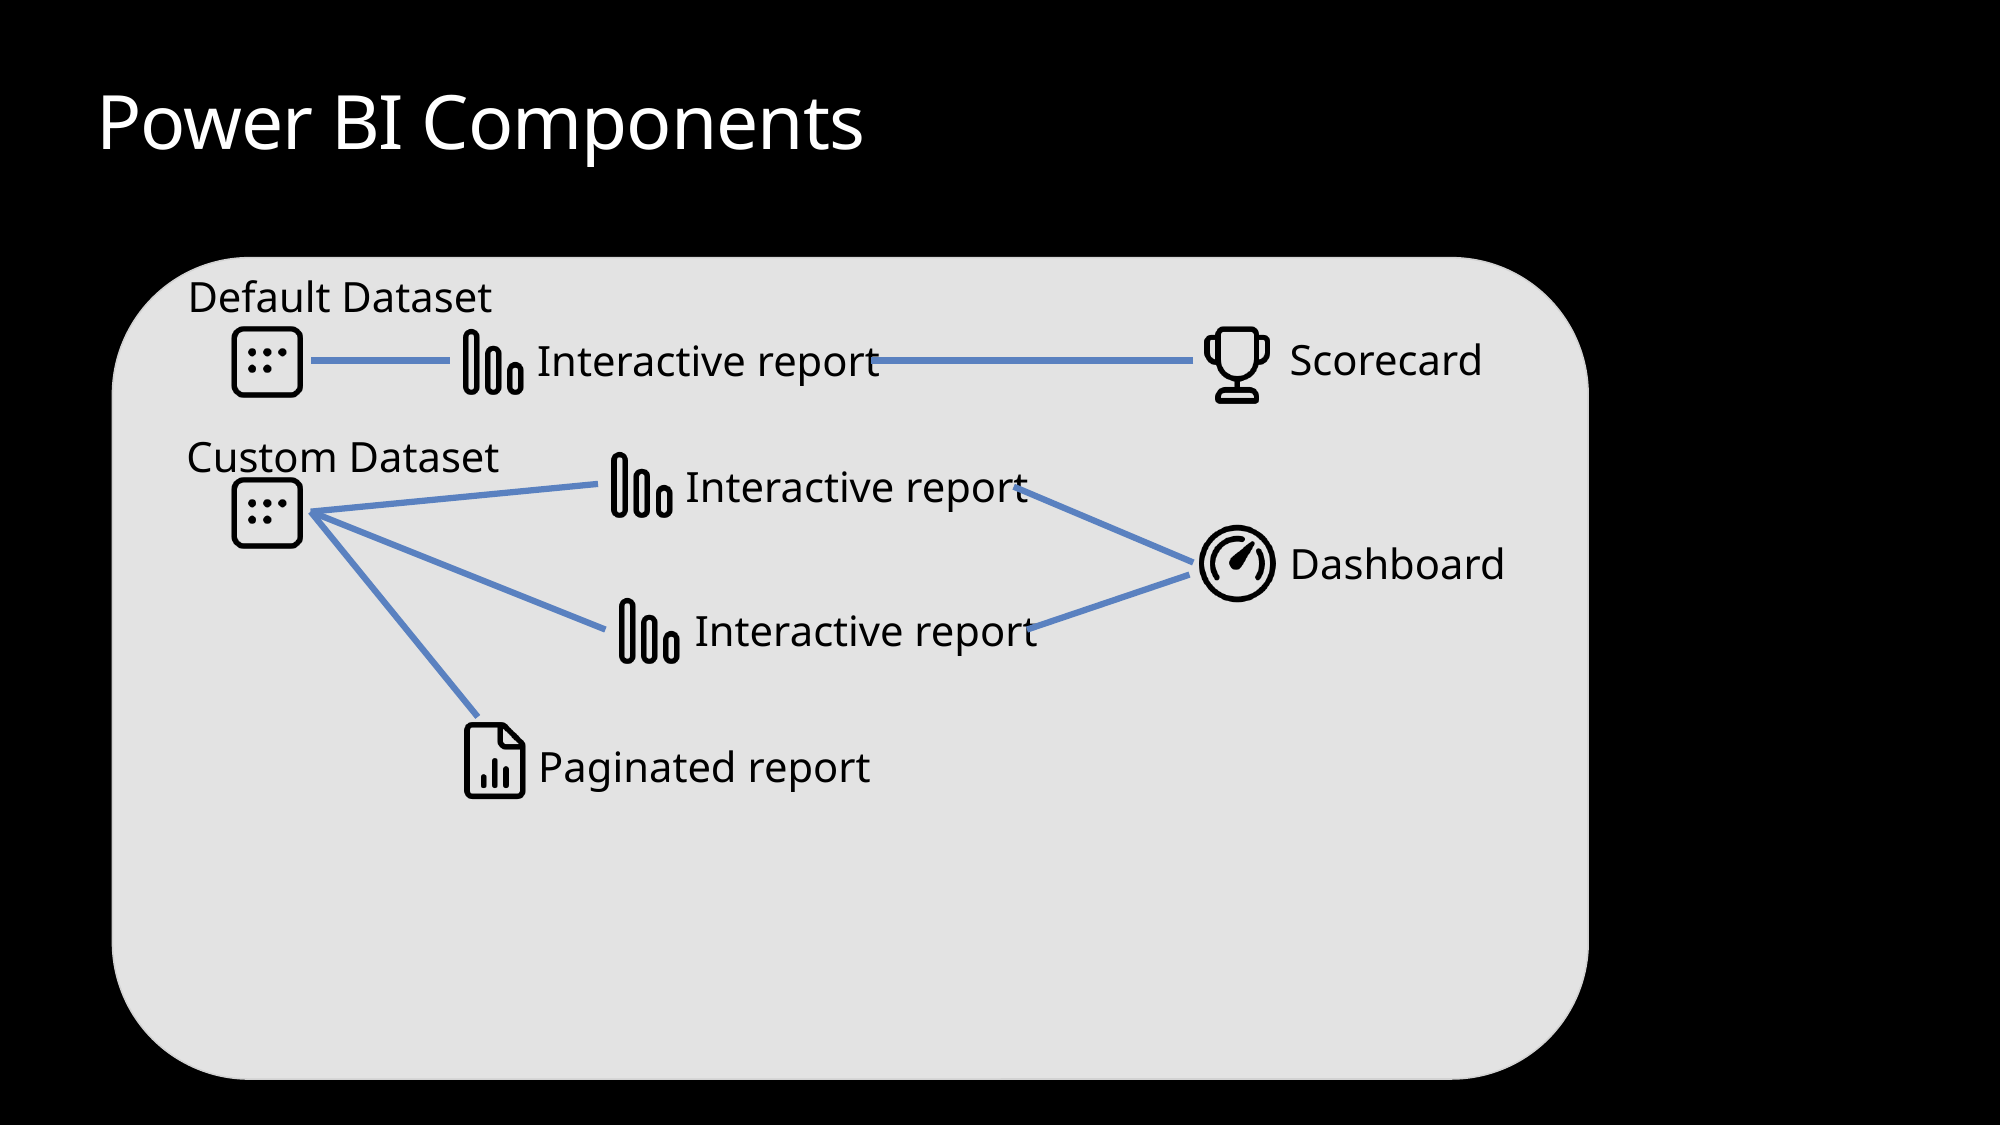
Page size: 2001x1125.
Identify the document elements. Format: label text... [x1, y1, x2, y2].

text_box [310, 511, 478, 718]
text_box Dashboard [1289, 538, 1702, 589]
text_box Interactive report [538, 335, 950, 386]
text_box Interactive report [686, 460, 1098, 512]
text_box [1026, 574, 1190, 630]
text_box Interactive report [694, 604, 1107, 655]
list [223, 315, 311, 406]
picture [1193, 518, 1281, 609]
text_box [478, 511, 606, 630]
title Power BI Components [96, 75, 1904, 166]
picture [223, 466, 311, 557]
picture [449, 315, 538, 406]
picture [597, 438, 686, 530]
picture [605, 584, 693, 675]
text_box Default Dataset [187, 270, 493, 321]
text_box Paginated report [539, 741, 951, 792]
text_box Scorecard [1289, 333, 1702, 384]
picture [450, 716, 539, 808]
text_box [111, 256, 1589, 1080]
text_box Custom Dataset [186, 430, 500, 481]
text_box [1013, 486, 1194, 563]
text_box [310, 483, 599, 511]
picture [1193, 320, 1281, 411]
